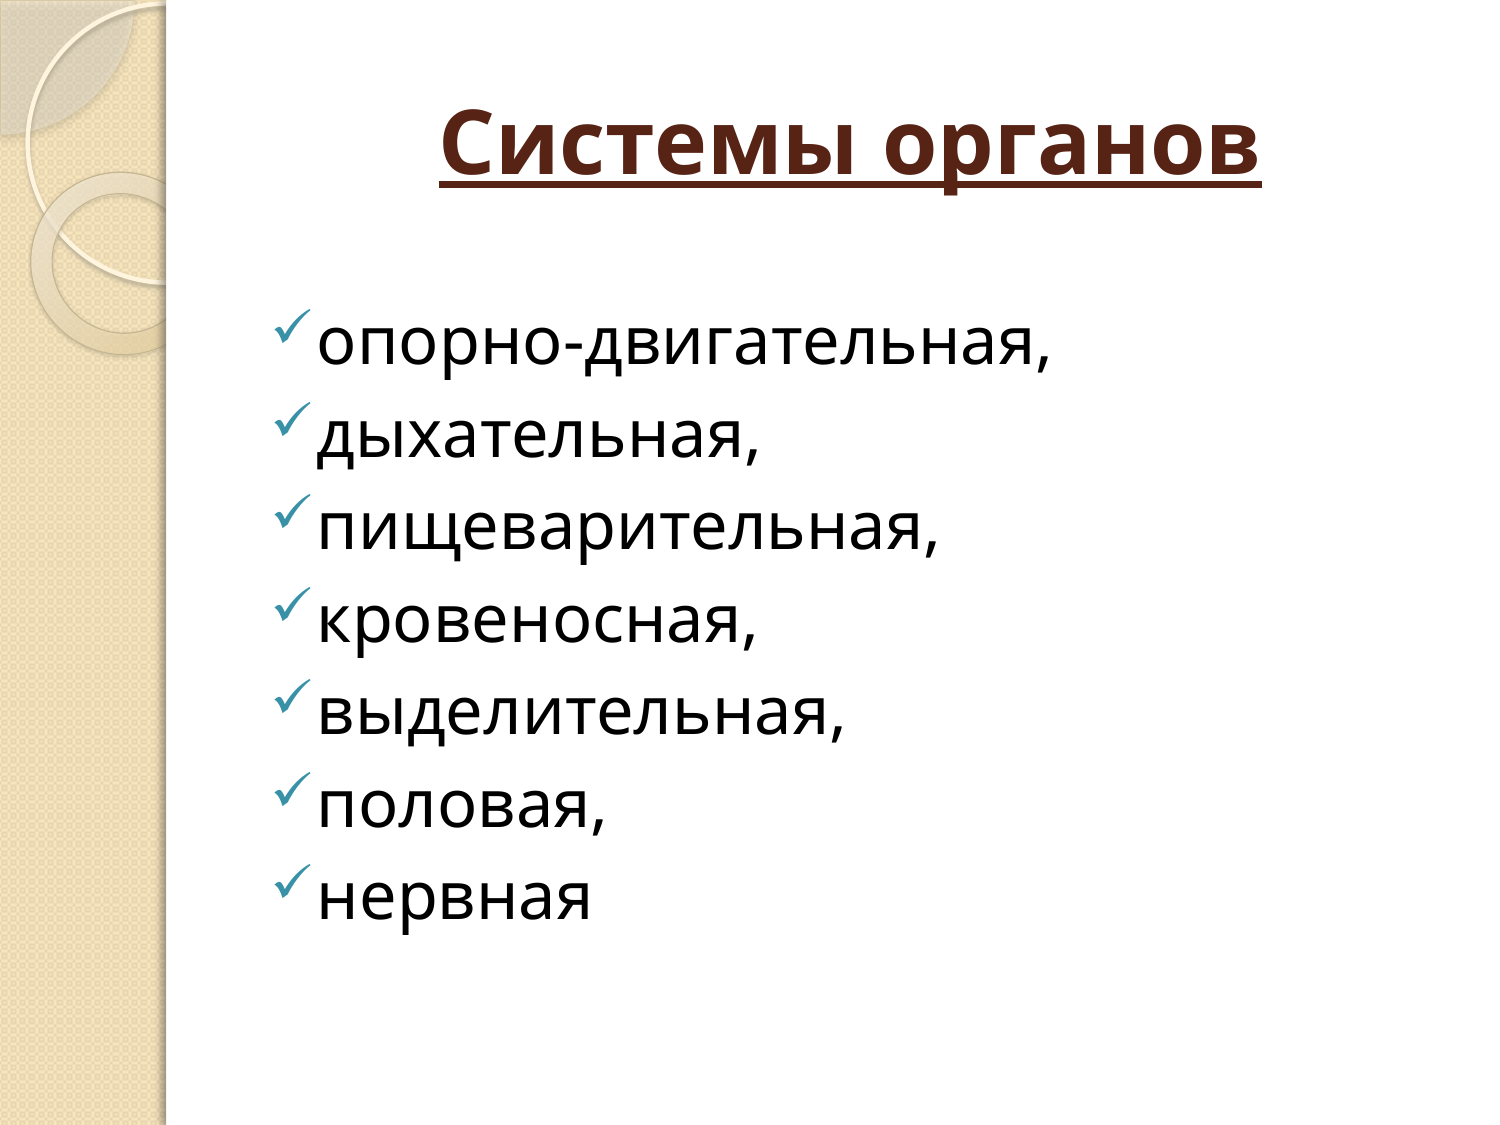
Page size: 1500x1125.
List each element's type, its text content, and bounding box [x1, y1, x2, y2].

list опорно-двигательная, дыхательная, пищеварительная, кровеносная, выделительная, половая, нервная [242, 290, 1473, 1079]
title Системы органов [235, 45, 1466, 233]
